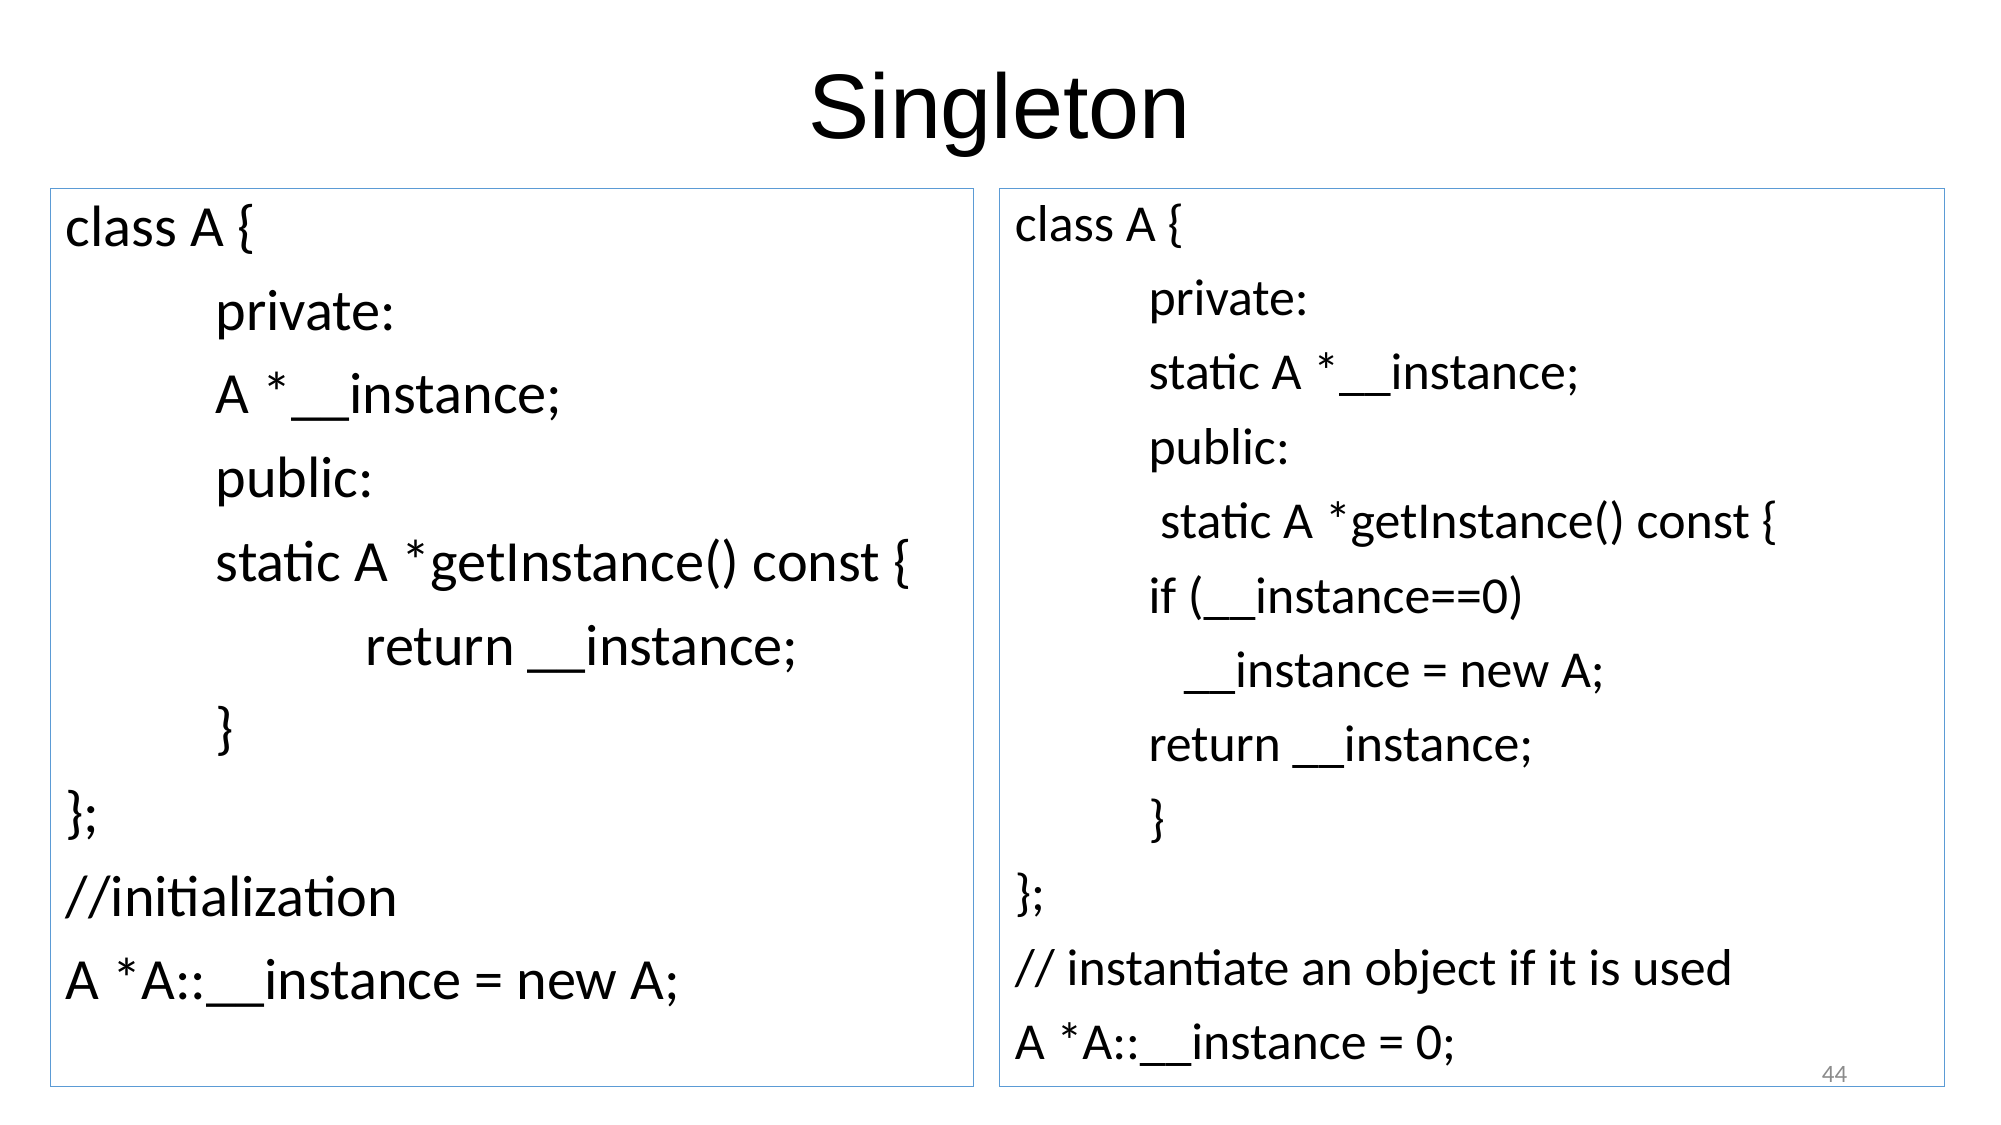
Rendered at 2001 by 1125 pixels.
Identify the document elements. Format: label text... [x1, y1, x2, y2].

slide_number 44 [1412, 1042, 1863, 1103]
list class A { private: A *__instance; public: static A *getInstance() const { return __instance; } }; //initialization A *A::__instance = new A; [50, 188, 974, 1087]
title Singleton [0, 0, 2000, 218]
text_box class A { private: static A *__instance; public: static A *getInstance() const { if (__instance==0) __instance = new A; return __instance; } }; // instantiate an object if it is used A *A::__instance = 0; [999, 188, 1945, 1087]
